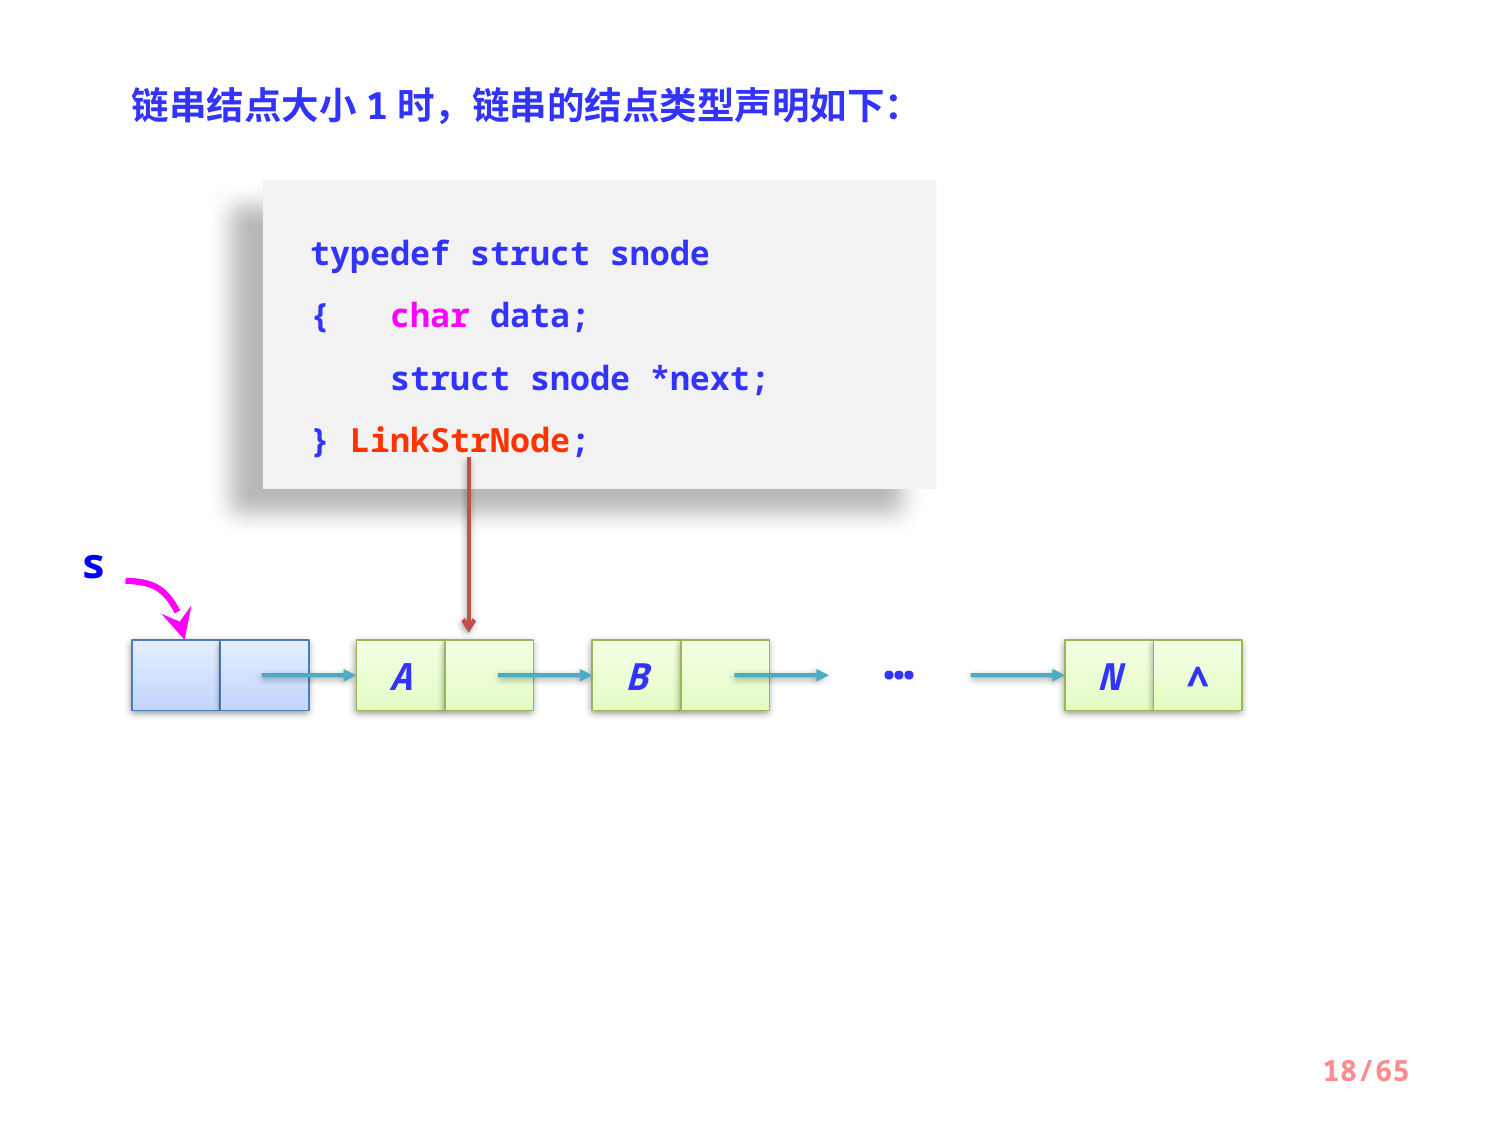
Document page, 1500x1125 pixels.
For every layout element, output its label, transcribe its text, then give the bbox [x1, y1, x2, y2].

text_box N [1064, 639, 1150, 711]
text_box [680, 639, 770, 711]
text_box [444, 639, 534, 711]
text_box [497, 668, 593, 682]
text_box s [66, 529, 138, 595]
text_box typedef struct snode { char data; struct snode *next; } LinkStrNode; [262, 179, 937, 490]
text_box [734, 668, 829, 682]
slide_number 18/65 [1074, 1042, 1425, 1103]
text_box [220, 639, 310, 711]
text_box 链串结点大小1时，链串的结点类型声明如下： [117, 70, 1189, 135]
text_box [261, 668, 357, 682]
text_box … [852, 621, 947, 697]
text_box [131, 639, 217, 711]
text_box [970, 668, 1066, 682]
text_box A [356, 639, 441, 711]
text_box ∧ [1153, 639, 1243, 711]
text_box B [591, 639, 677, 711]
text_box [125, 581, 192, 640]
